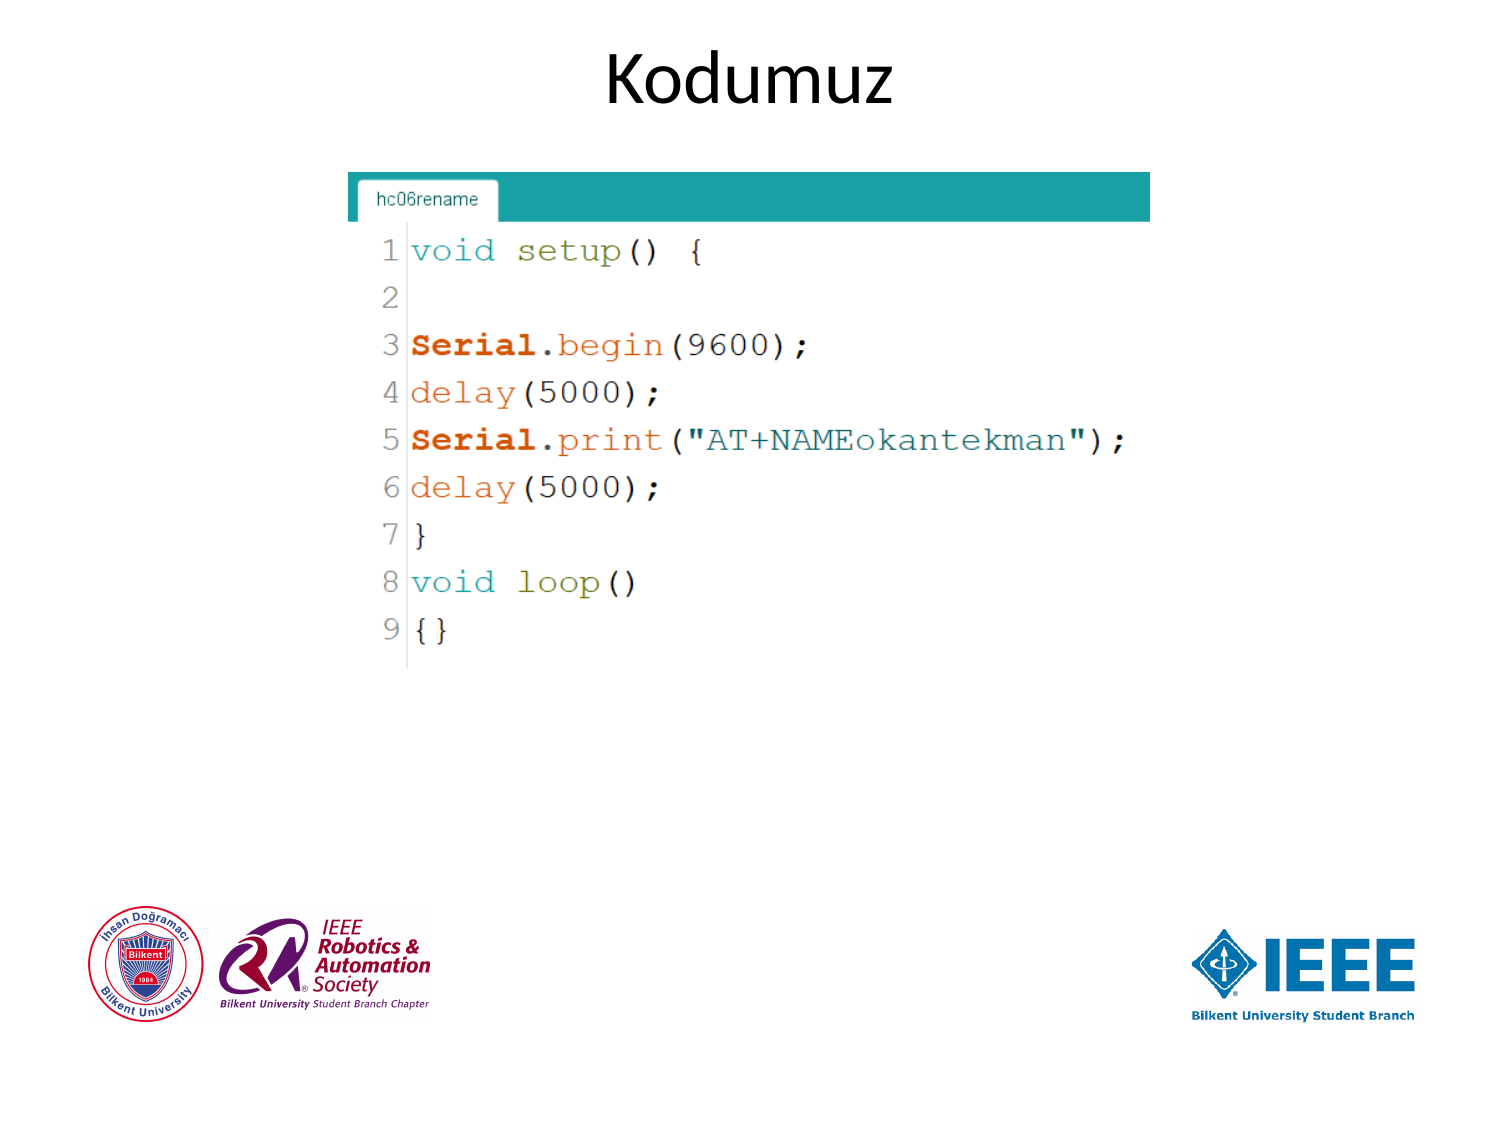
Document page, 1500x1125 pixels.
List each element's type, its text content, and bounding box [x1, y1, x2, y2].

picture [1210, 959, 1217, 967]
picture [1191, 929, 1423, 1023]
title Kodumuz [75, 19, 1425, 127]
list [348, 172, 1151, 729]
picture [1220, 947, 1231, 981]
picture [1233, 976, 1240, 983]
picture [88, 905, 431, 1022]
picture [1230, 960, 1236, 967]
picture [1191, 929, 1223, 962]
